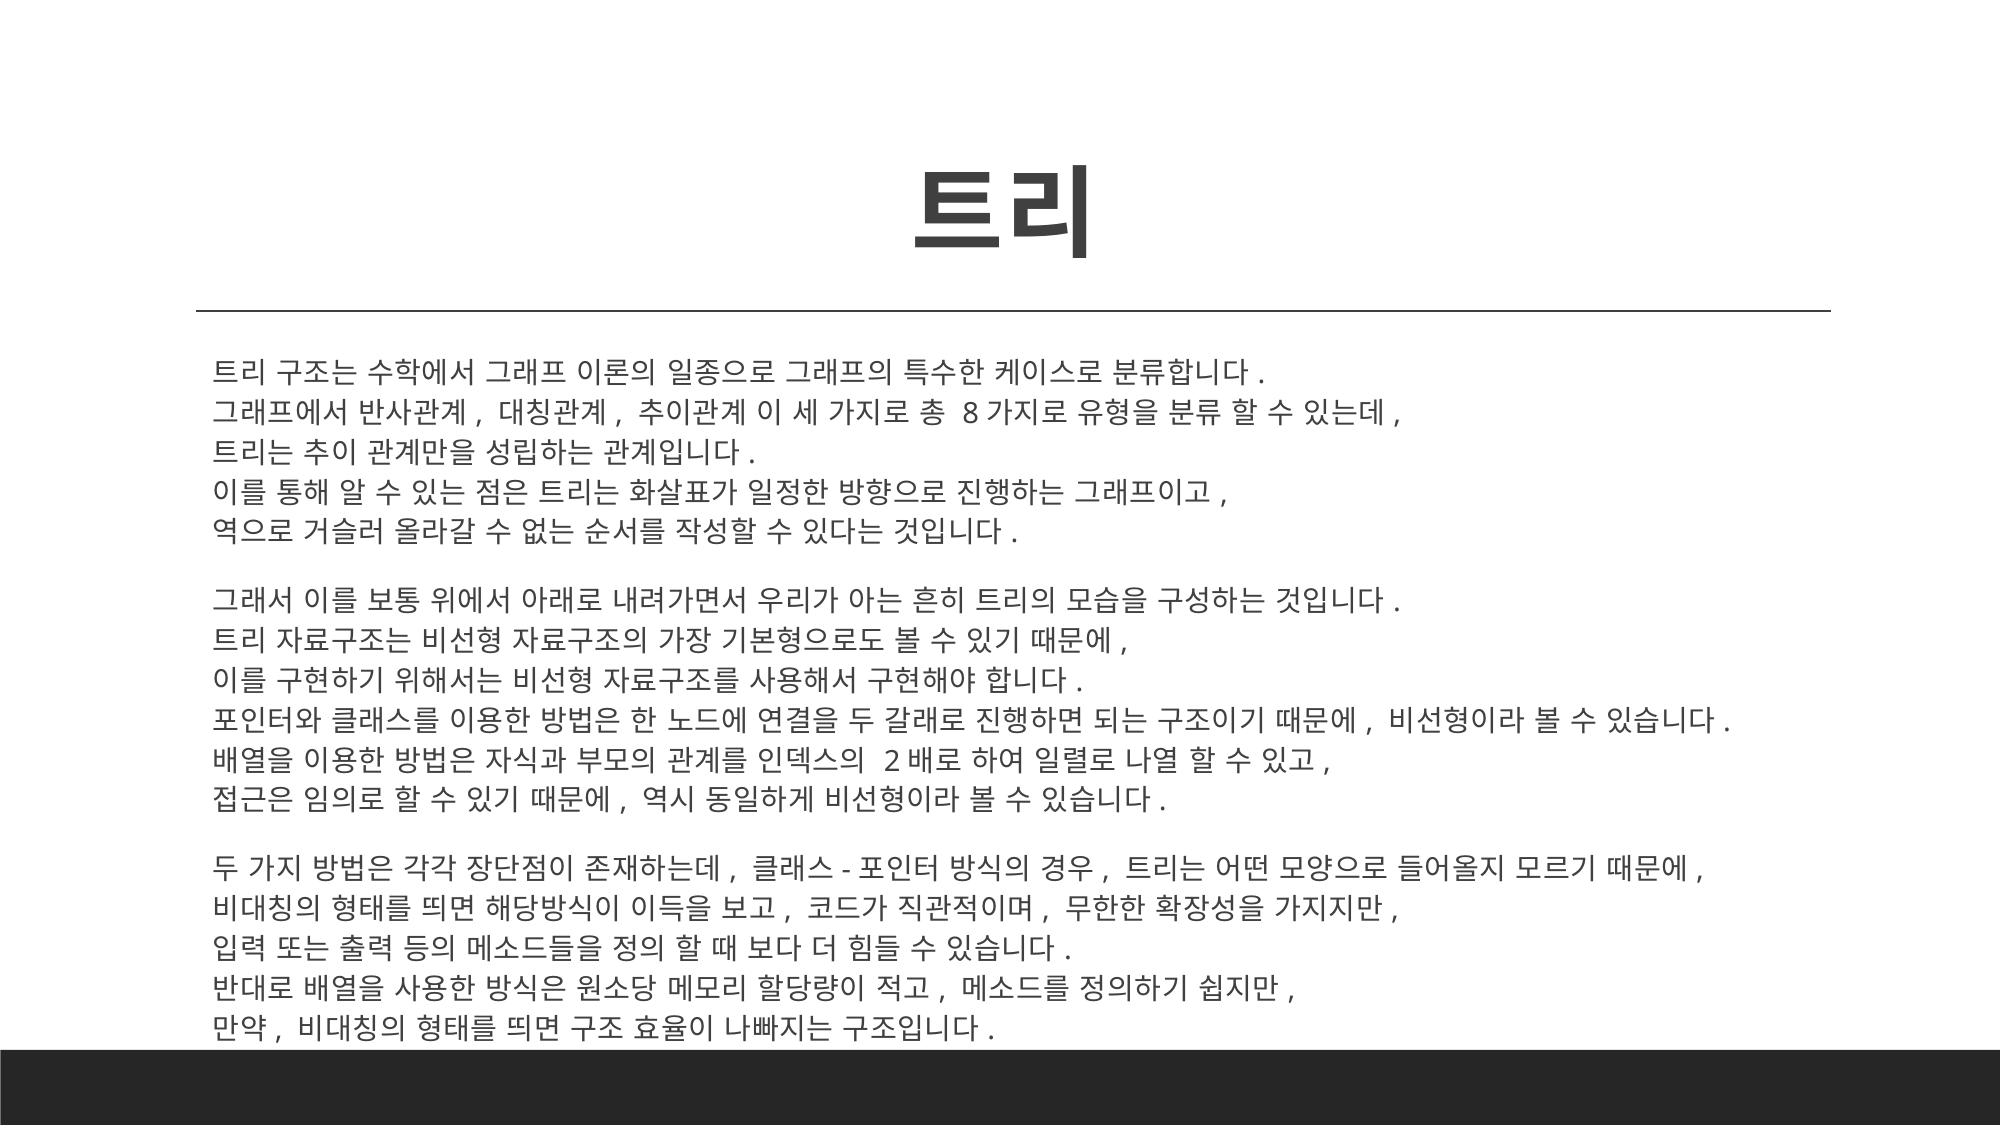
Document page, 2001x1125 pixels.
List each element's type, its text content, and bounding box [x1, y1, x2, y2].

title 트리 [180, 47, 1830, 285]
list 트리 구조는 수학에서 그래프 이론의 일종으로 그래프의 특수한 케이스로 분류합니다. 그래프에서 반사관계, 대칭관계, 추이관계 이 세 가지로 총 8가지로 유형을 분류 할 수 있는데, 트리는 추이 관계만을 성립하는 관계입니다. 이를 통해 알 수 있는 점은 트리는 화살표가 일정한 방향으로 진행하는 그래프이고, 역으로 거슬러 올라갈 수 없는 순서를 작성할 수 있다는 것입니다. 그래서 이를 보통 위에서 아래로 내려가면서 우리가 아는 흔히 트리의 모습을 구성하는 것입니다. 트리 자료구조는 비선형 자료구조의 가장 기본형으로도 볼 수 있기 때문에, 이를 구현하기 위해서는 비선형 자료구조를 사용해서 구현해야 합니다. 포인터와 클래스를 이용한 방법은 한 노드에 연결을 두 갈래로 진행하면 되는 구조이기 때문에, 비선형이라 볼 수 있습니다. 배열을 이용한 방법은 자식과 부모의 관계를 인덱스의 2배로 하여 일렬로 나열 할 수 있고, 접근은 임의로 할 수 있기 때문에, 역시 동일하게 비선형이라 볼 수 있습니다. 두 가지 방법은 각각 장단점이 존재하는데, 클래스-포인터 방식의 경우, 트리는 어떤 모양으로 들어올지 모르기 때문에, 비대칭의 형태를 띄면 해당방식이 이득을 보고, 코드가 직관적이며, 무한한 확장성을 가지지만, 입력 또는 출력 등의 메소드들을 정의 할 때 보다 더 힘들 수 있습니다. 반대로 배열을 사용한 방식은 원소당 메모리 할당량이 적고, 메소드를 정의하기 쉽지만, 만약, 비대칭의 형태를 띄면 구조 효율이 나빠지는 구조입니다. [180, 331, 1830, 1045]
